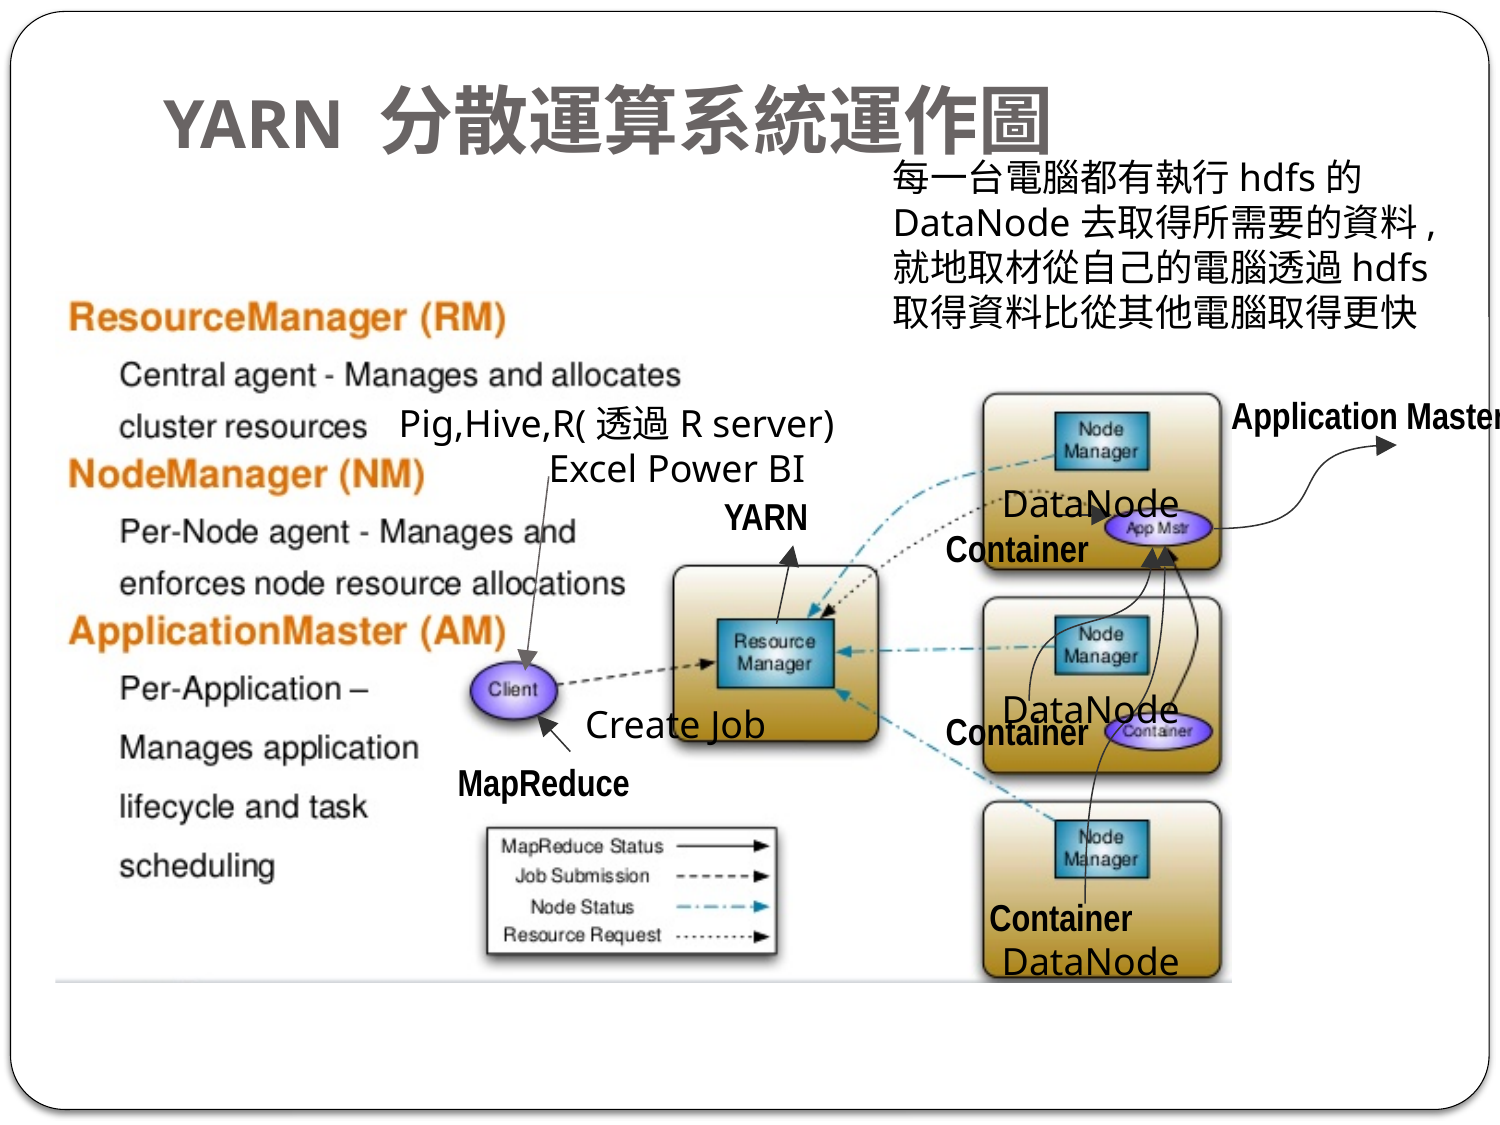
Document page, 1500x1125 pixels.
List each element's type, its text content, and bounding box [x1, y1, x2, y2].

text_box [1013, 562, 1168, 682]
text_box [1213, 444, 1398, 529]
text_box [536, 714, 571, 752]
text_box 每一台電腦都有執行hdfs的DataNode去取得所需要的資料, 就地取材從自己的電腦透過hdfs取得資料比從其他電腦取得更快 [877, 139, 1456, 238]
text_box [524, 476, 549, 672]
picture [55, 291, 1233, 984]
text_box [776, 544, 794, 625]
text_box YARN 分散運算系統運作圖 [129, 11, 1087, 140]
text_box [945, 684, 1305, 765]
text_box Application Master [1238, 384, 1500, 445]
